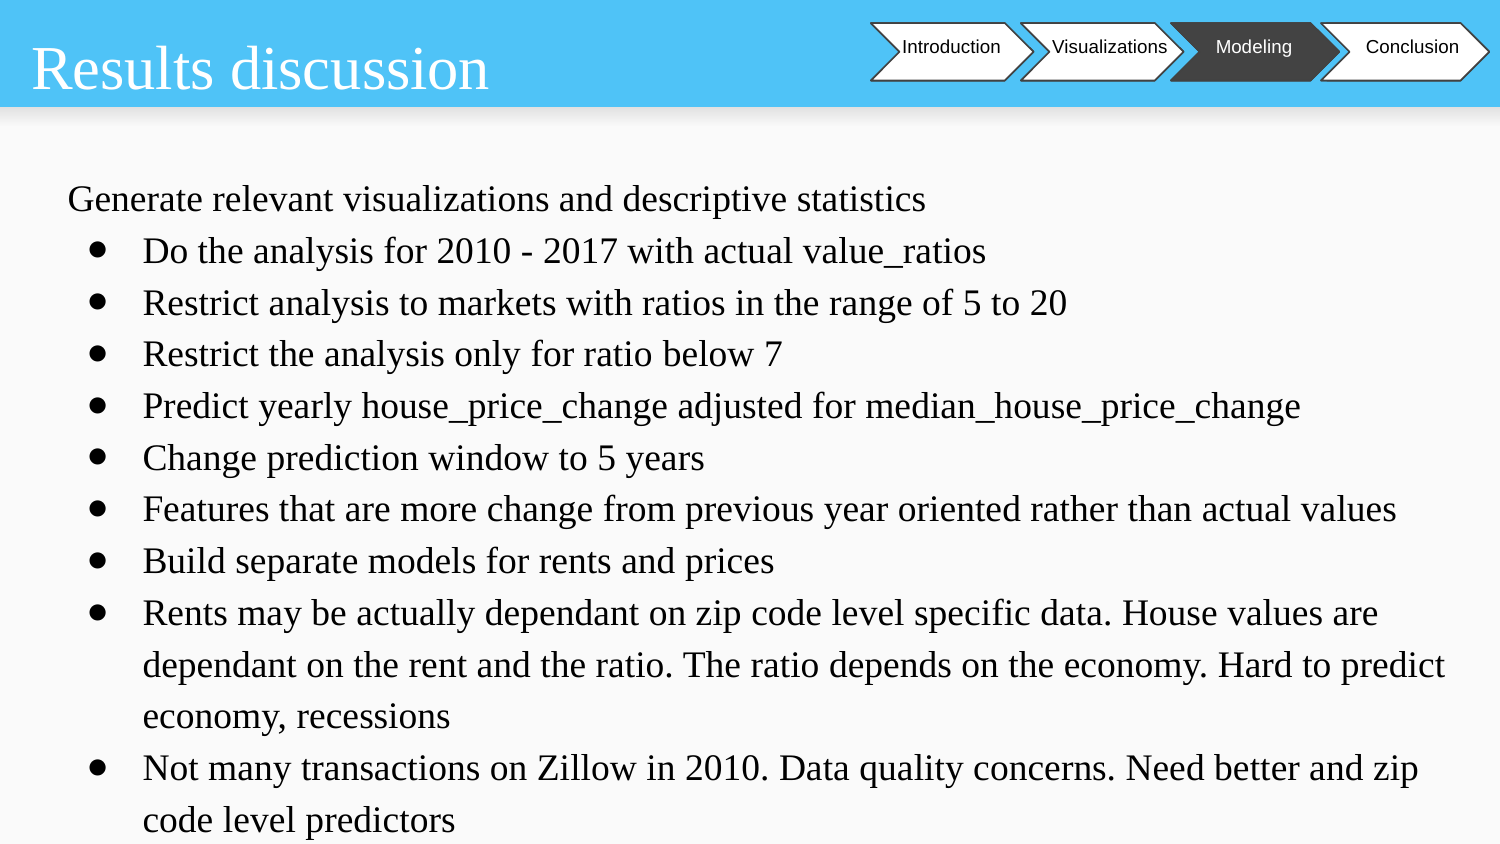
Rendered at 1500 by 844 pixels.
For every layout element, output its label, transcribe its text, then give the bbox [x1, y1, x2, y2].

text_box [1171, 23, 1340, 81]
text_box [1321, 23, 1490, 81]
text_box Introduction [887, 22, 1085, 47]
text_box Modeling [1200, 22, 1350, 47]
text_box Visualizations [1085, 22, 1200, 47]
title Results discussion [16, 0, 1464, 140]
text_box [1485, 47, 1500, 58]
text_box Conclusion [1350, 22, 1500, 47]
text_box [870, 23, 887, 40]
text_box [870, 47, 1034, 81]
text_box [1020, 47, 1184, 81]
list Generate relevant visualizations and descriptive statistics Do the analysis for 2010 - 2017 with actual value_ratios Restrict analysis to markets with ratios in the range of 5 to 20 Restrict the analysis only for ratio below 7 Predict yearly house_price_change adjusted for median_house_price_change Change prediction window to 5 years Features that are more change from previous year oriented rather than actual values Build separate models for rents and prices Rents may be actually dependant on zip code level specific data. House values are dependant on the rent and the ratio. The ratio depends on the economy. Hard to predict economy, recessions Not many transactions on Zillow in 2010. Data quality concerns. Need better and zip code level predictors [52, 152, 1465, 597]
